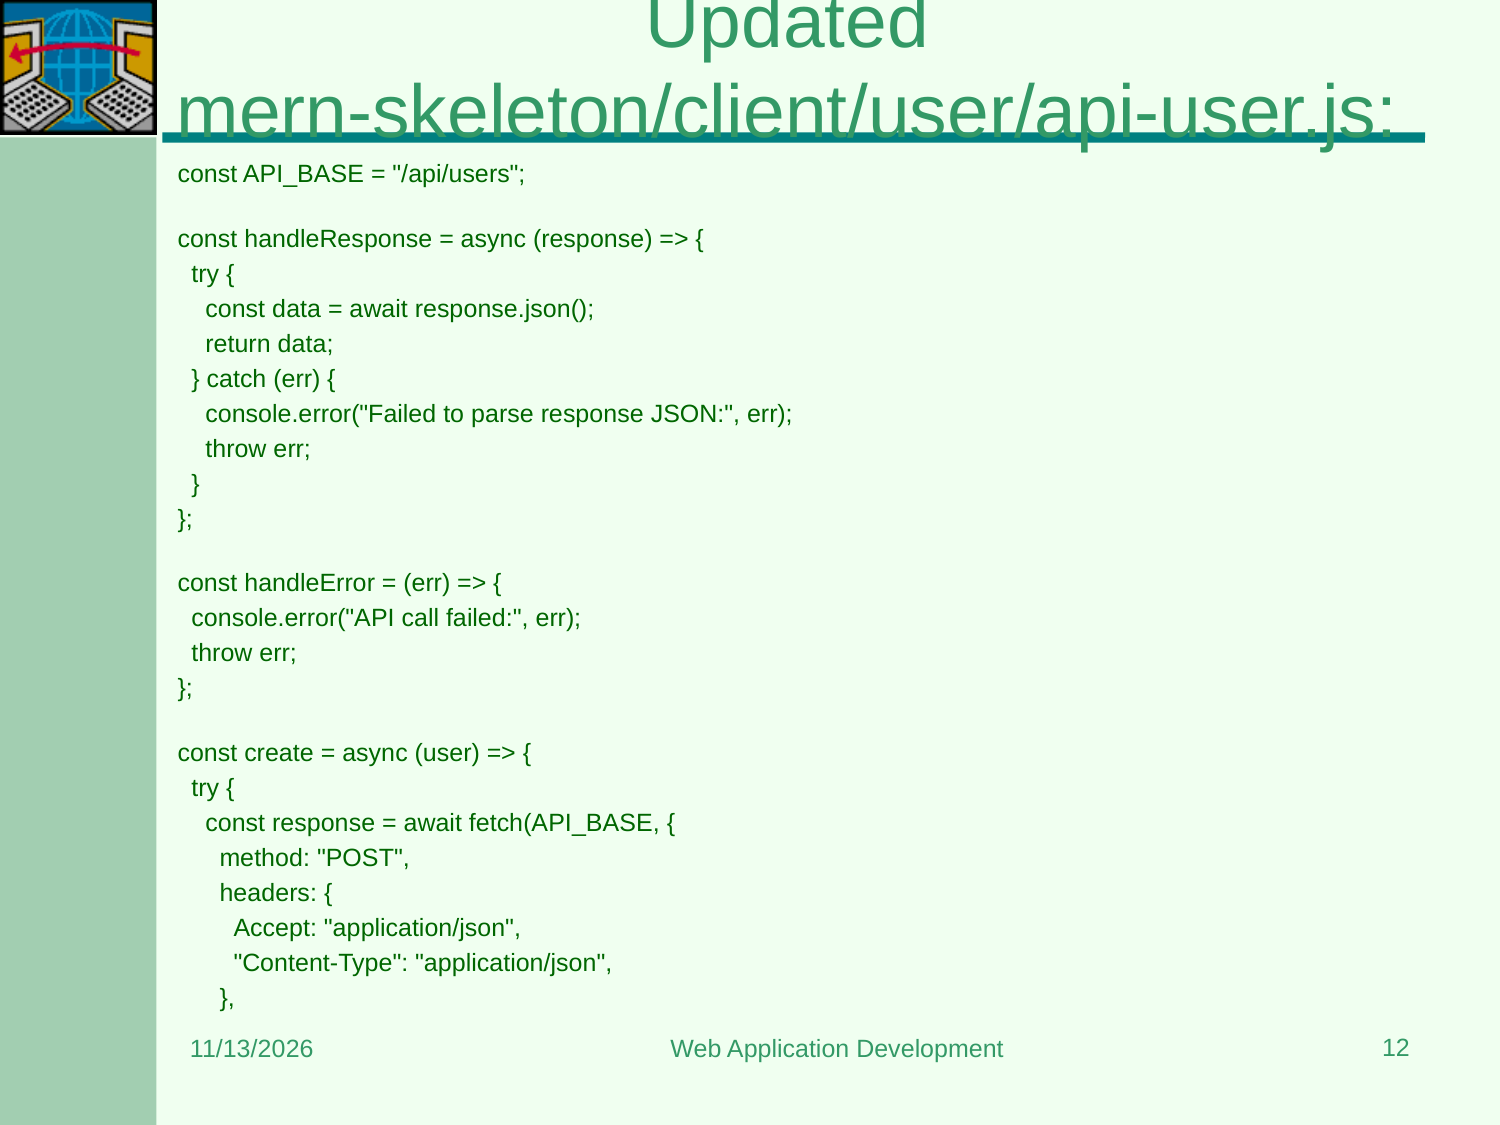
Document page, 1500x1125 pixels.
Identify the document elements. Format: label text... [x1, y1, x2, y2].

slide_number 12 [1237, 1024, 1426, 1103]
title Updated mern-skeleton/client/user/api-user.js: [150, 0, 1425, 125]
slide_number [174, 1024, 438, 1104]
list const API_BASE = "/api/users"; const handleResponse = async (response) => { try { const data = await response.json(); return data; } catch (err) { console.error("Failed to parse response JSON:", err); throw err; } }; const handleError = (err) => { console.error("API call failed:", err); throw err; }; const create = async (user) => { try { const response = await fetch(API_BASE, { method: "POST", headers: { Accept: "application/json", "Content-Type": "application/json", }, [162, 149, 1488, 1075]
footer Web Application Development [462, 1024, 1213, 1104]
picture [0, 0, 157, 135]
